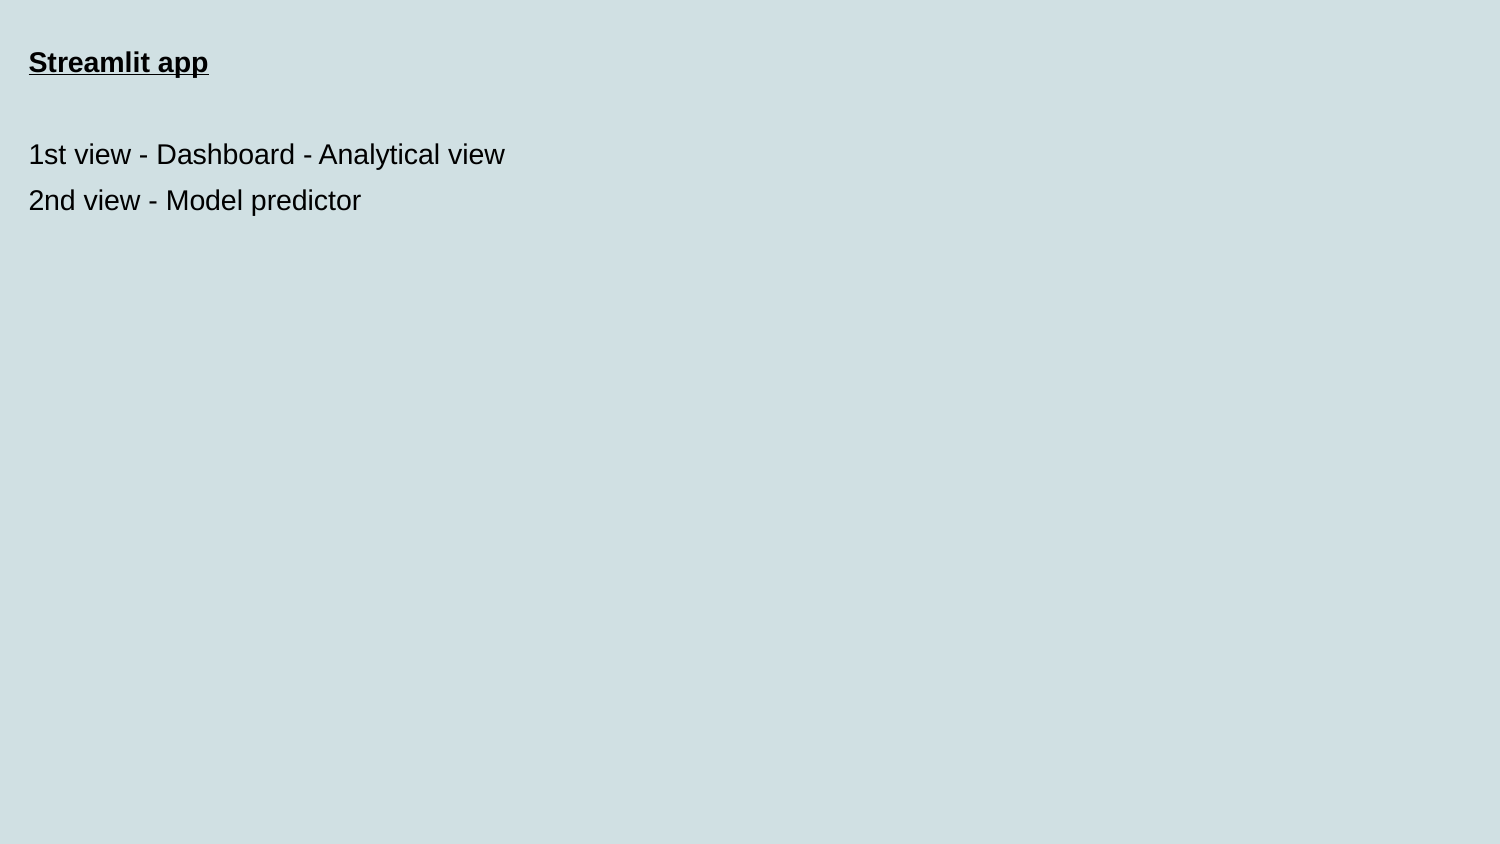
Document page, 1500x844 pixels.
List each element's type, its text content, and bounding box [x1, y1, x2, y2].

text_box Streamlit app 1st view - Dashboard - Analytical view 2nd view - Model predictor [13, 16, 1487, 826]
